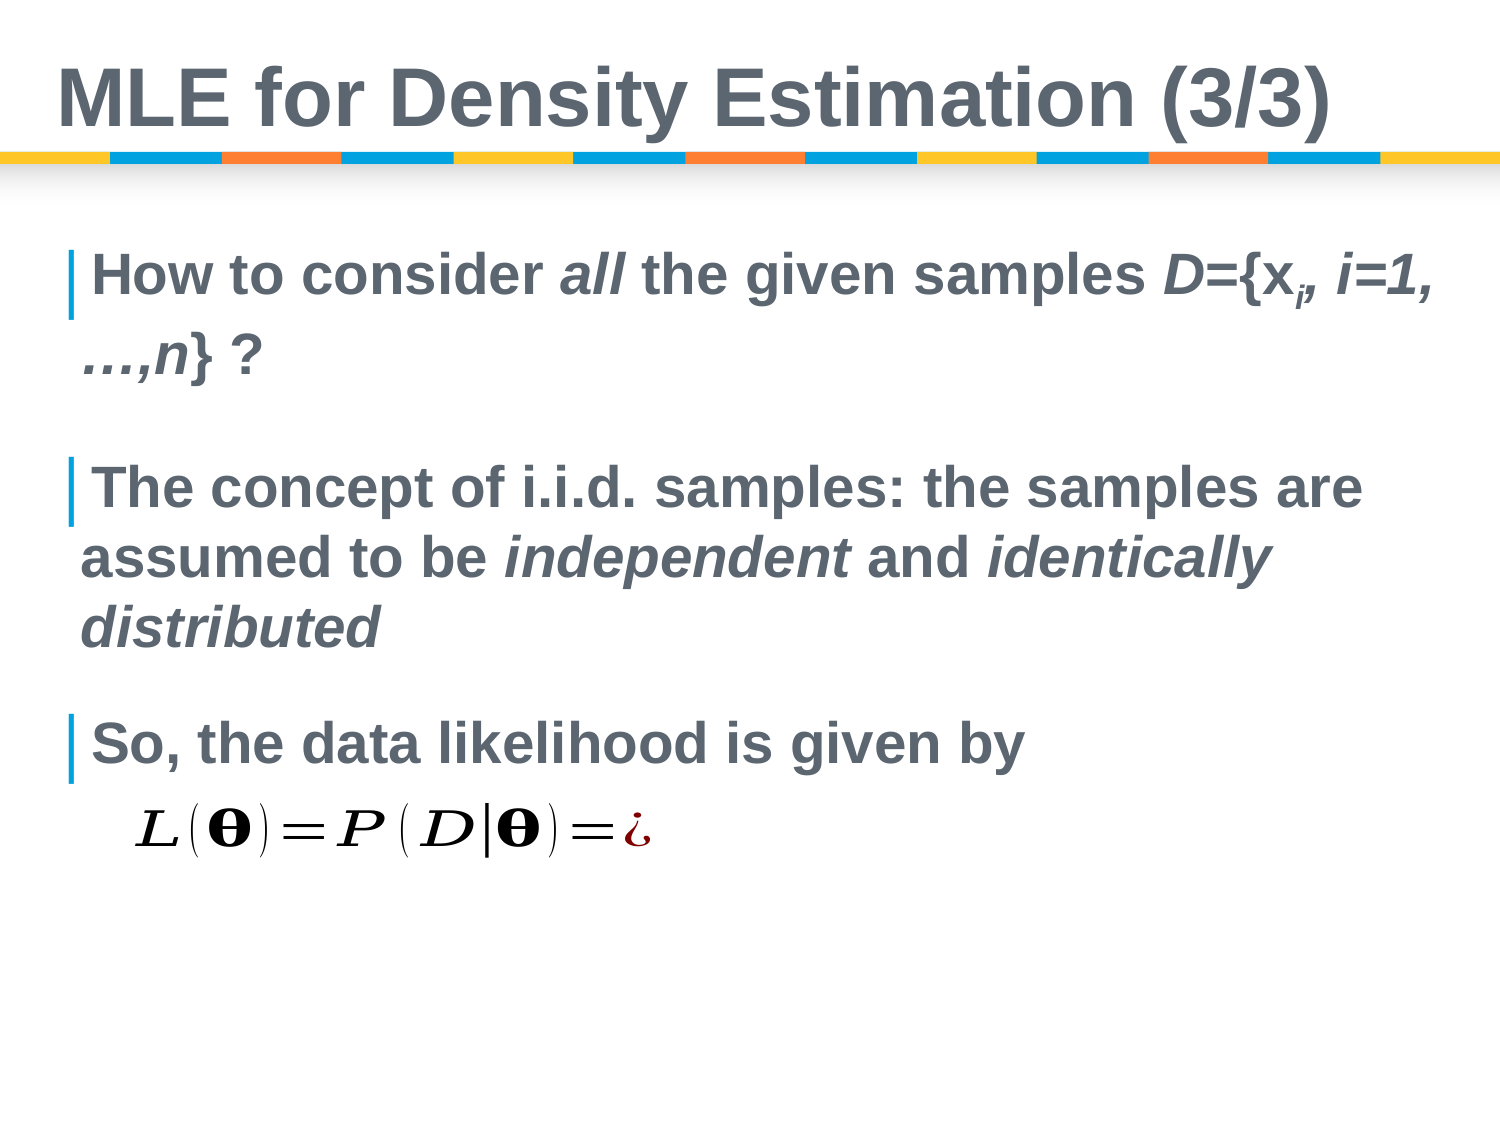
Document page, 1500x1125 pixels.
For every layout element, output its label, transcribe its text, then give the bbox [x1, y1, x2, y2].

title MLE for Density Estimation (3/3) [41, 30, 1500, 169]
list How to consider all the given samples D={xi, i=1,…,n} ? The concept of i.i.d. samples: the samples are assumed to be independent and identically distributed So, the data likelihood is given by [41, 231, 1482, 669]
